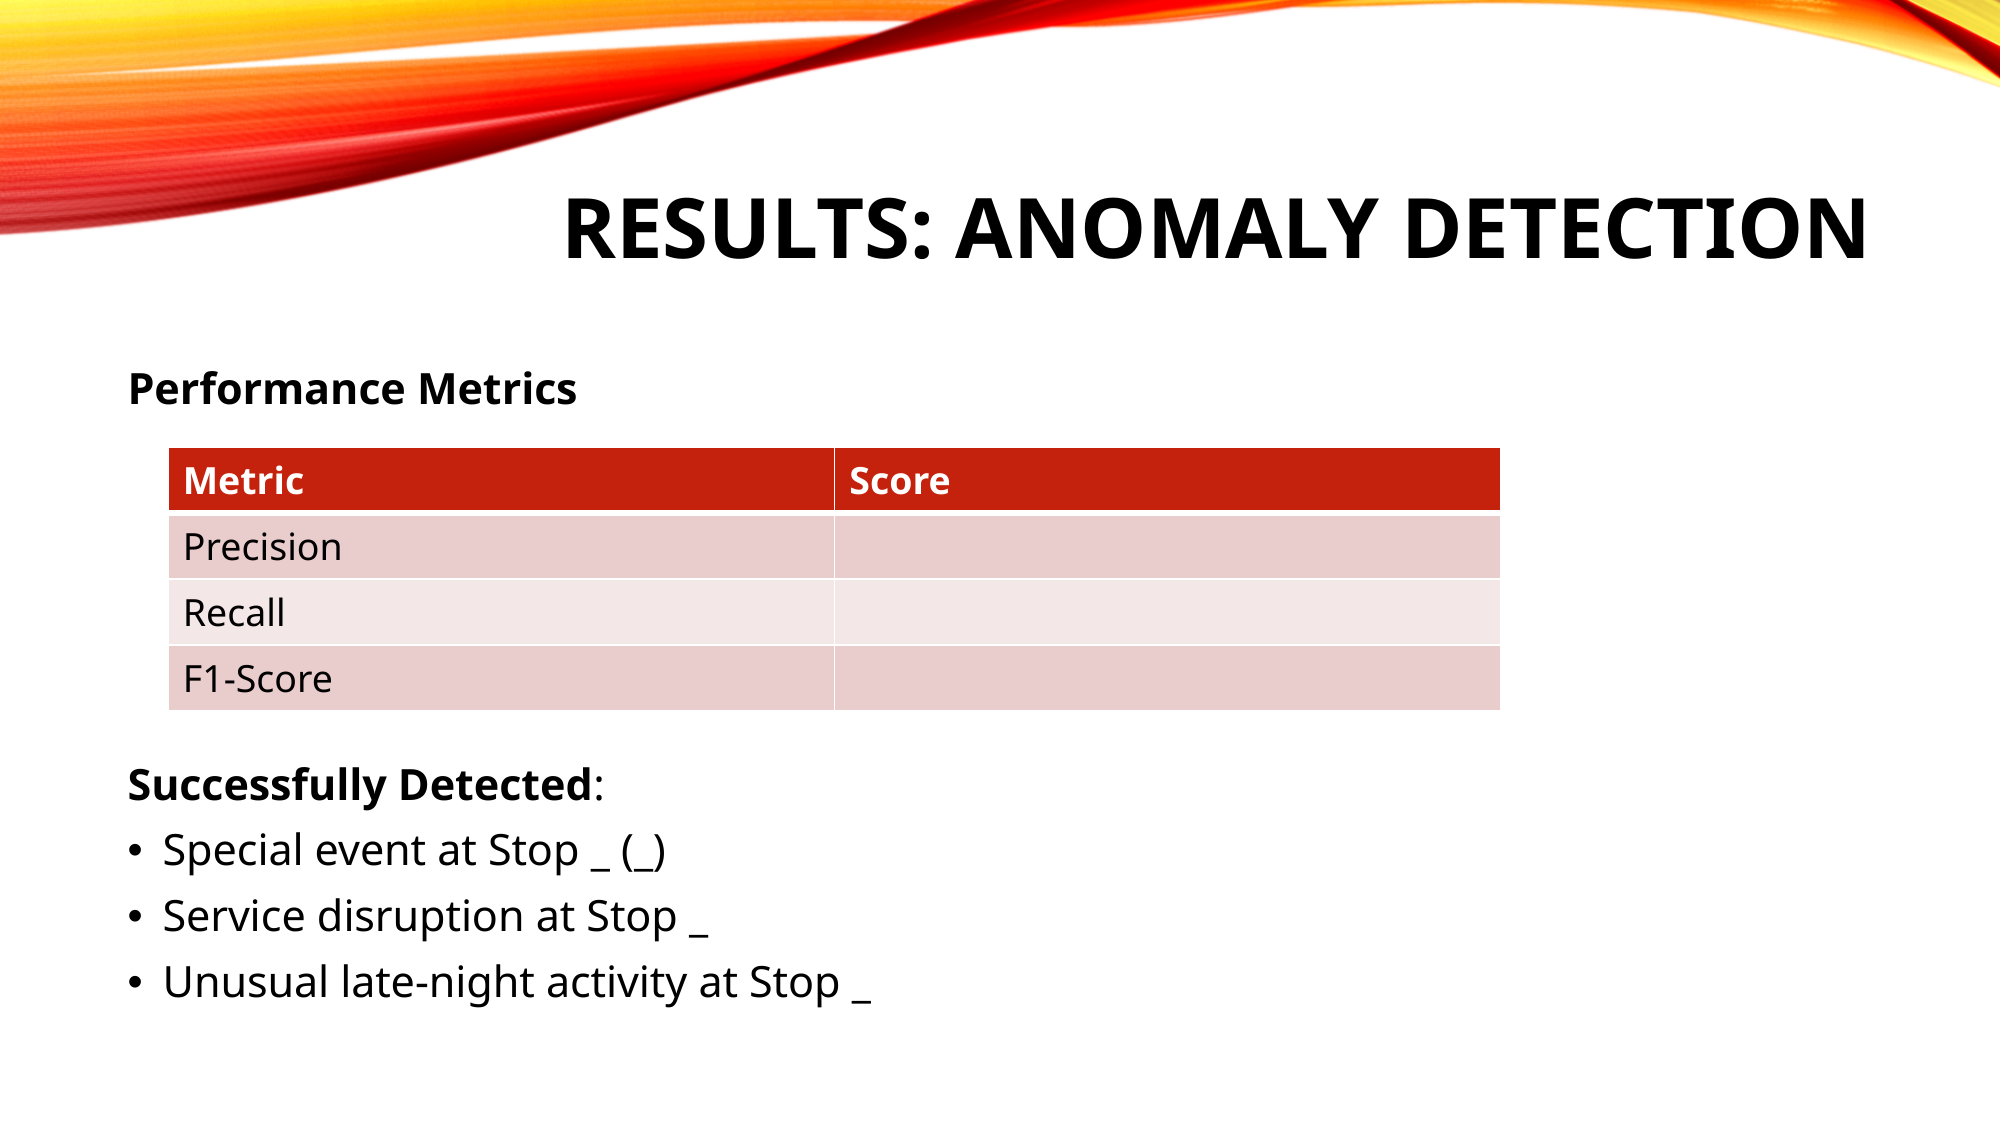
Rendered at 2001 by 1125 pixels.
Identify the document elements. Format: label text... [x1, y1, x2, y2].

title Results: Anomaly Detection [474, 125, 1888, 338]
picture [0, 0, 2000, 237]
table_cell Precision [169, 516, 834, 578]
table_header Score [835, 448, 1500, 510]
table_cell Recall [169, 580, 834, 644]
list Performance Metrics Successfully Detected: Special event at Stop _ (_) Service disruption at Stop _ Unusual late-night activity at Stop _ [112, 360, 1888, 1021]
table_cell F1-Score [169, 646, 834, 710]
table_cell [835, 646, 1500, 710]
table_cell [835, 516, 1500, 578]
table_header Metric [169, 448, 834, 510]
table_cell [835, 580, 1500, 644]
